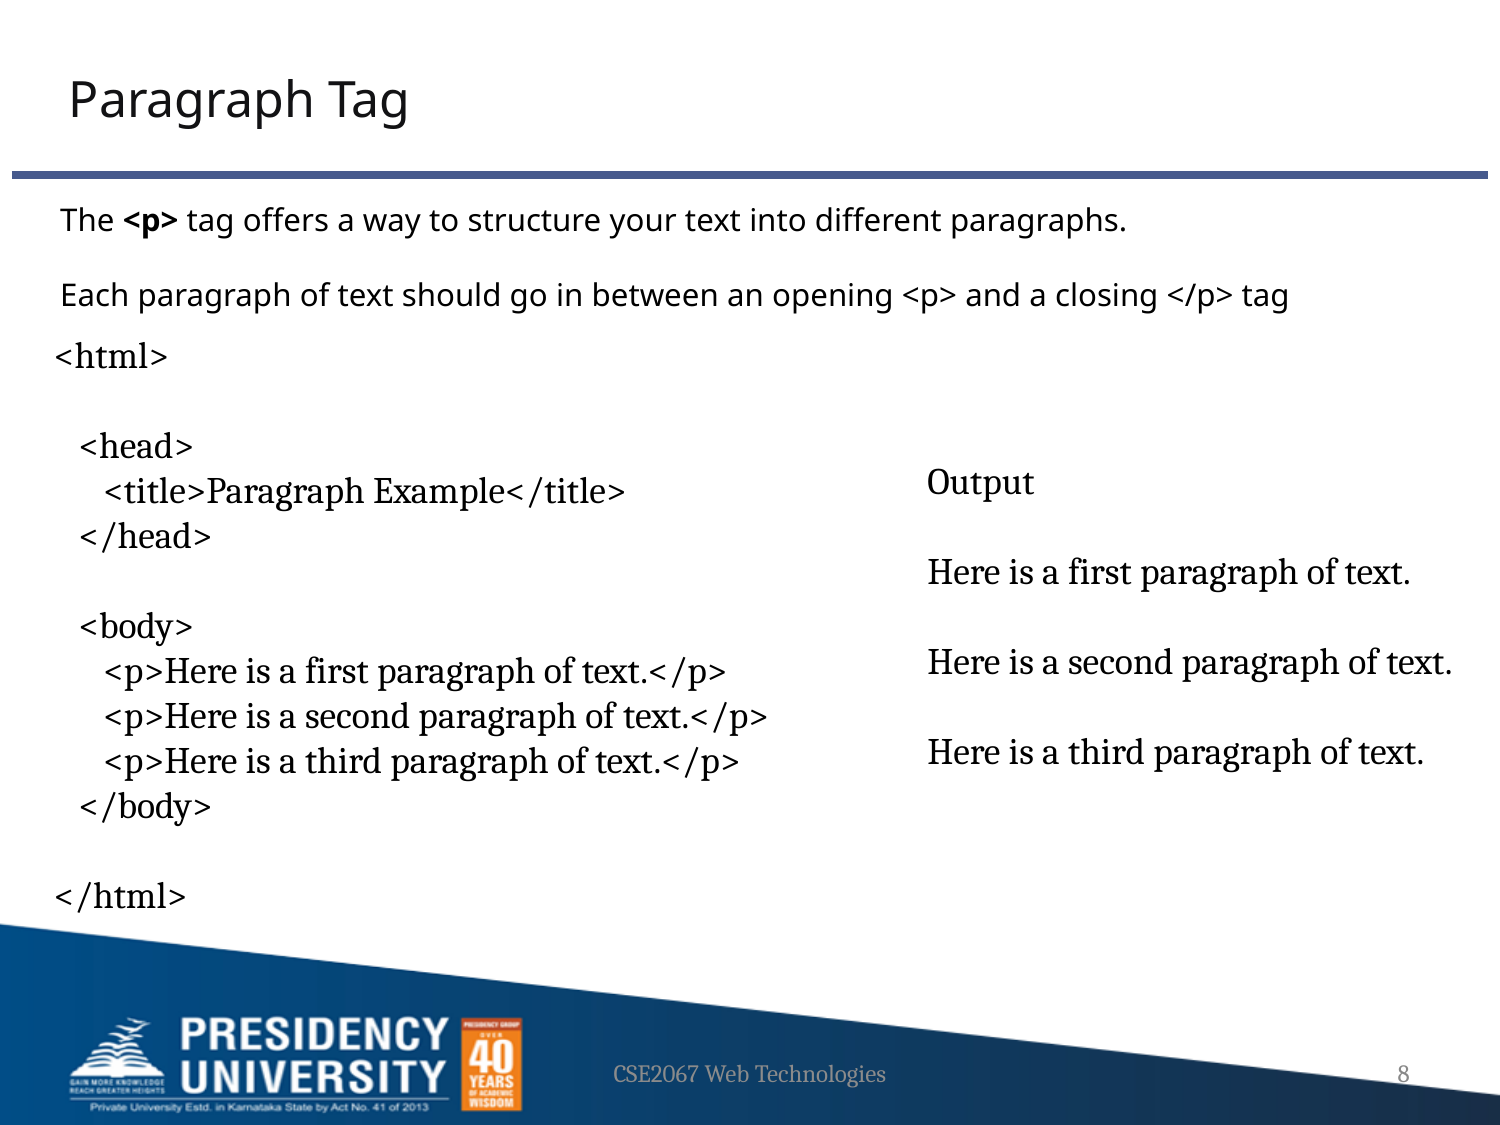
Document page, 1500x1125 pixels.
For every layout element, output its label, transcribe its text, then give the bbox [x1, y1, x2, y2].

text_box Output Here is a first paragraph of text. Here is a second paragraph of text. Here is a third paragraph of text. [912, 449, 1500, 825]
text_box The <p> tag offers a way to structure your text into different paragraphs. Each paragraph of text should go in between an opening <p> and a closing </p> tag [45, 155, 1429, 320]
footer CSE2067 Web Technologies [512, 1042, 988, 1103]
slide_number 8 [1074, 1042, 1425, 1103]
text_box Paragraph Tag [54, 59, 780, 195]
text_box <html> <head> <title>Paragraph Example</title> </head> <body> <p>Here is a first paragraph of text.</p> <p>Here is a second paragraph of text.</p> <p>Here is a third paragraph of text.</p> </body> </html> [39, 323, 913, 924]
picture [0, 921, 1500, 1125]
